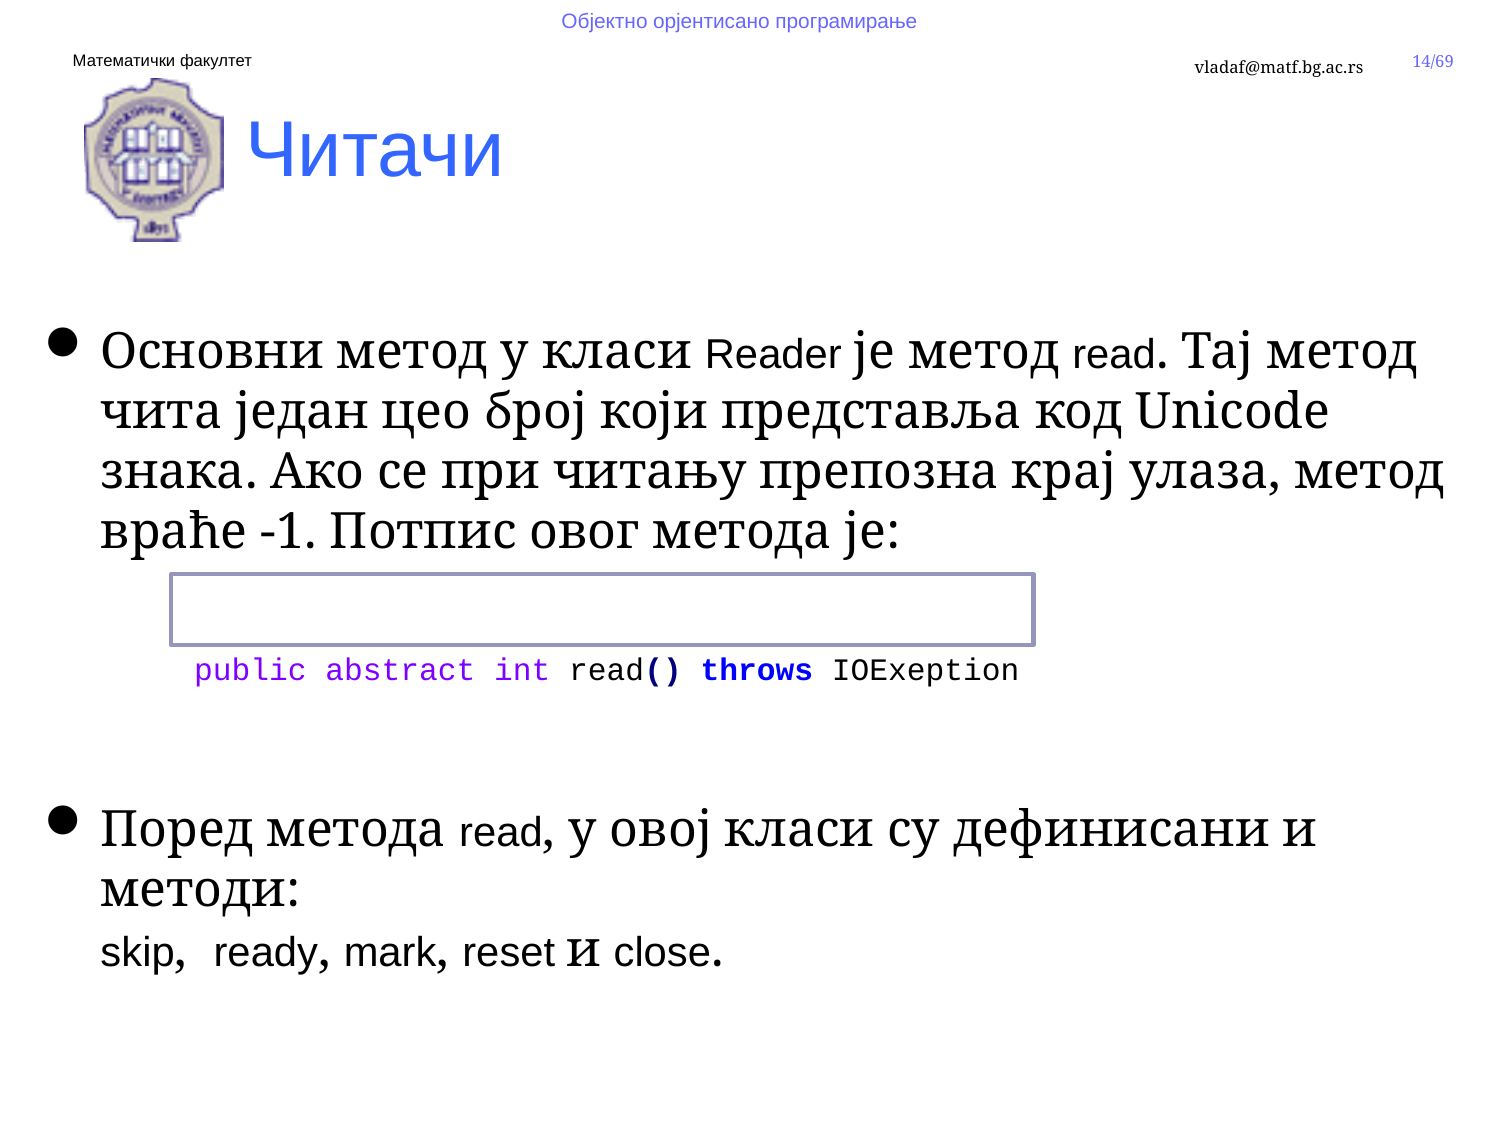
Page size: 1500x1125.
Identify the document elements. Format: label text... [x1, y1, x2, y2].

text_box Читачи [230, 69, 1500, 220]
text_box Основни метод у класи Reader је метод read. Тај метод чита један цео број који представља код Unicode знака. Ако се при читању препозна крај улаза, метод враће -1. Потпис овог метода је: public abstract int read() throws IOExeption Поред метода read, у овој класи су дефинисани и методи: skip, ready, mark, reset и close. [29, 225, 1492, 985]
text_box [169, 572, 1036, 647]
picture [84, 78, 224, 225]
